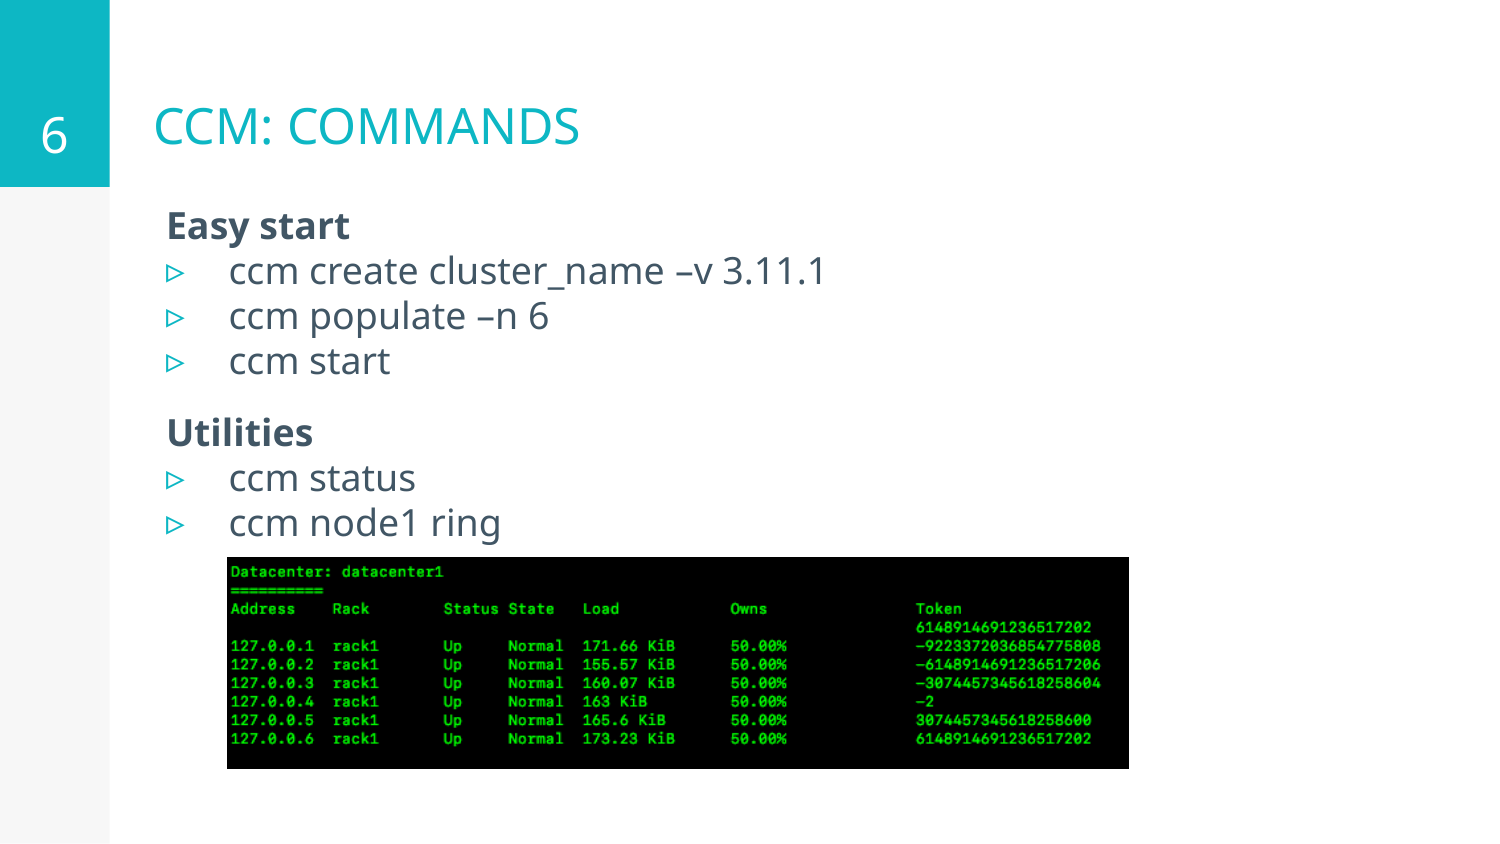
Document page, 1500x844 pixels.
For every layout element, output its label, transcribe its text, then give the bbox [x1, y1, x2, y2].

text_box Easy start ccm create cluster_name –v 3.11.1 ccm populate –n 6 ccm start [138, 141, 1445, 348]
title CCM: COMMANDS [138, 51, 1026, 141]
text_box Utilities ccm status ccm node1 ring [138, 348, 1445, 633]
slide_number 6 [0, 0, 110, 187]
picture [226, 557, 1130, 770]
